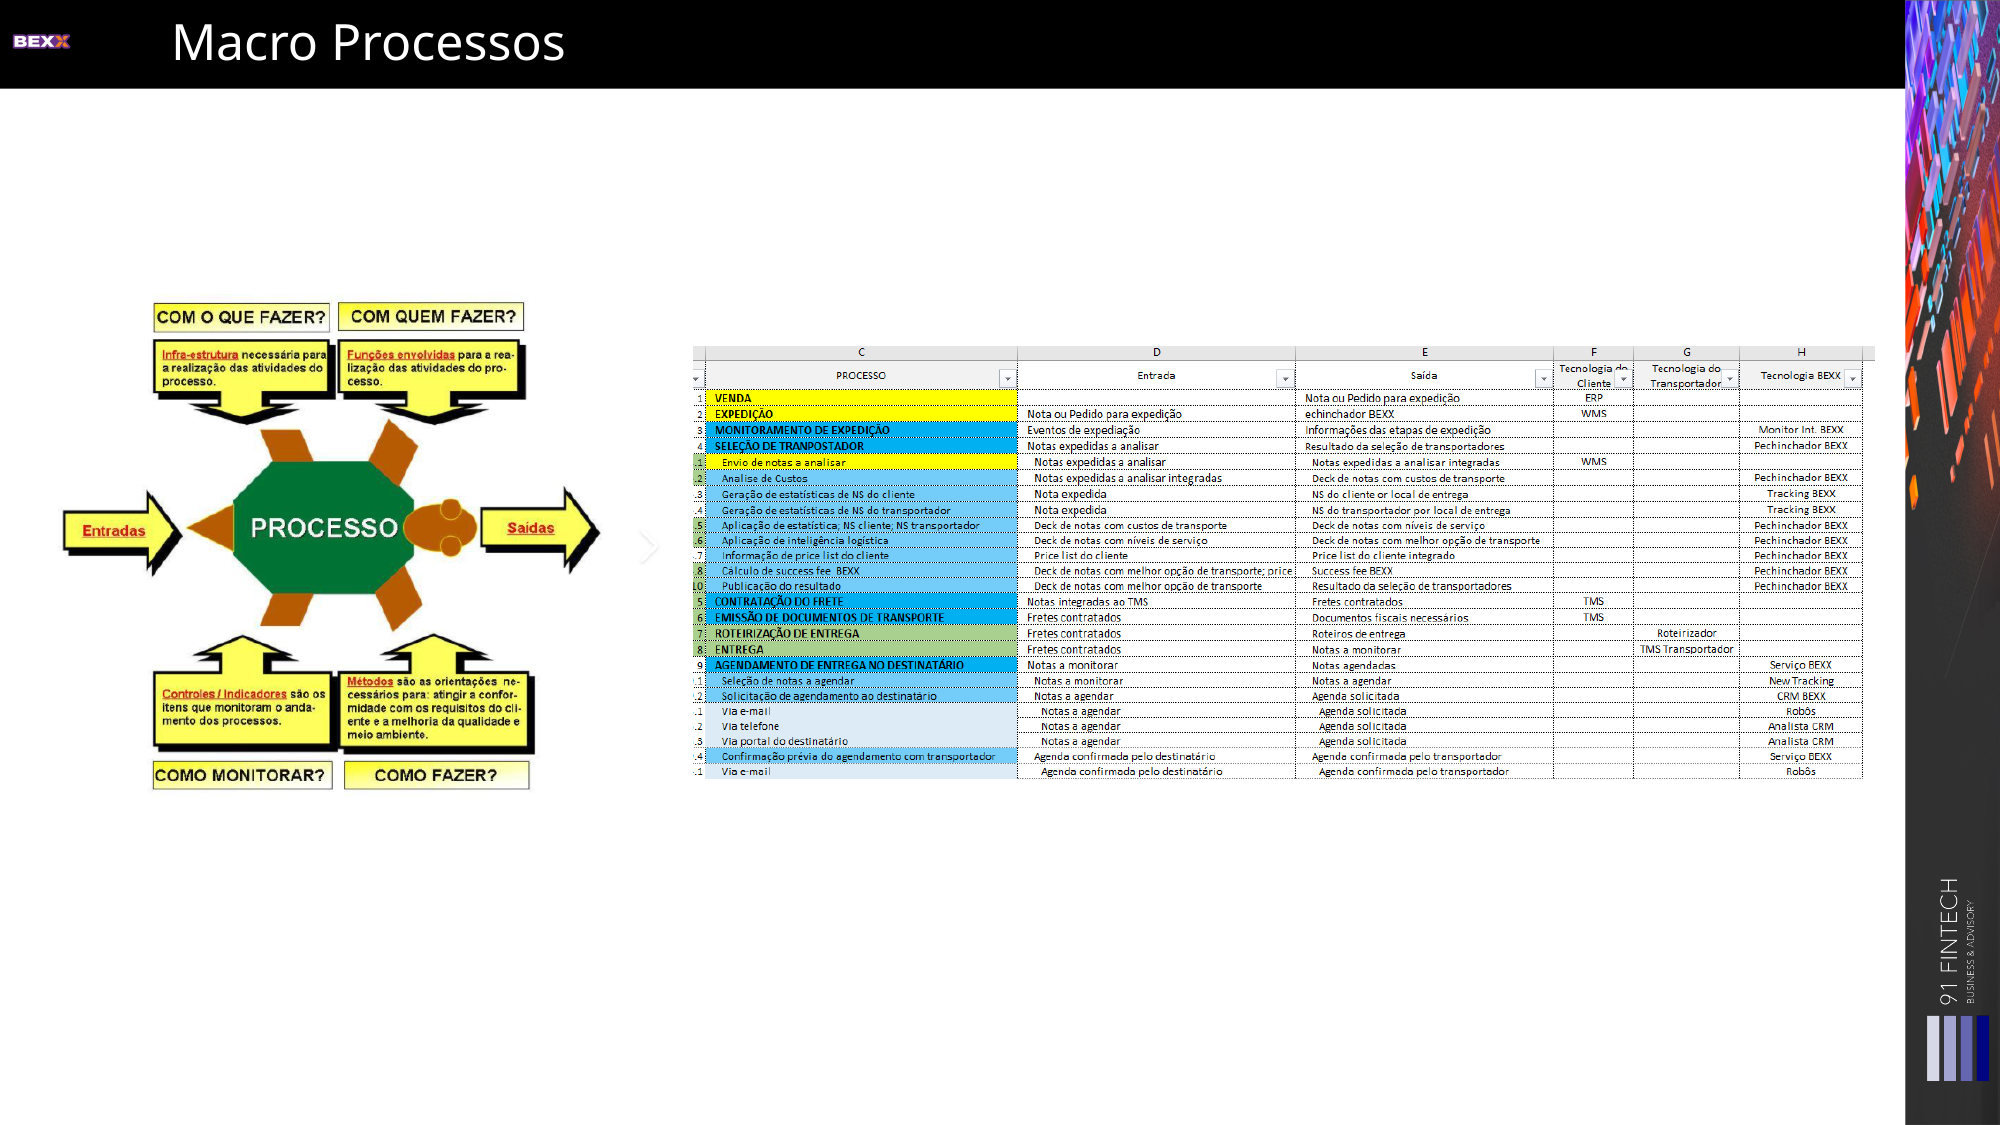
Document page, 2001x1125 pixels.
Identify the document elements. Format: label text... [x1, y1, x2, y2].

picture [693, 1, 2000, 1124]
picture [9, 11, 74, 73]
title Macro Processos [0, 0, 1905, 89]
picture [11, 294, 664, 796]
